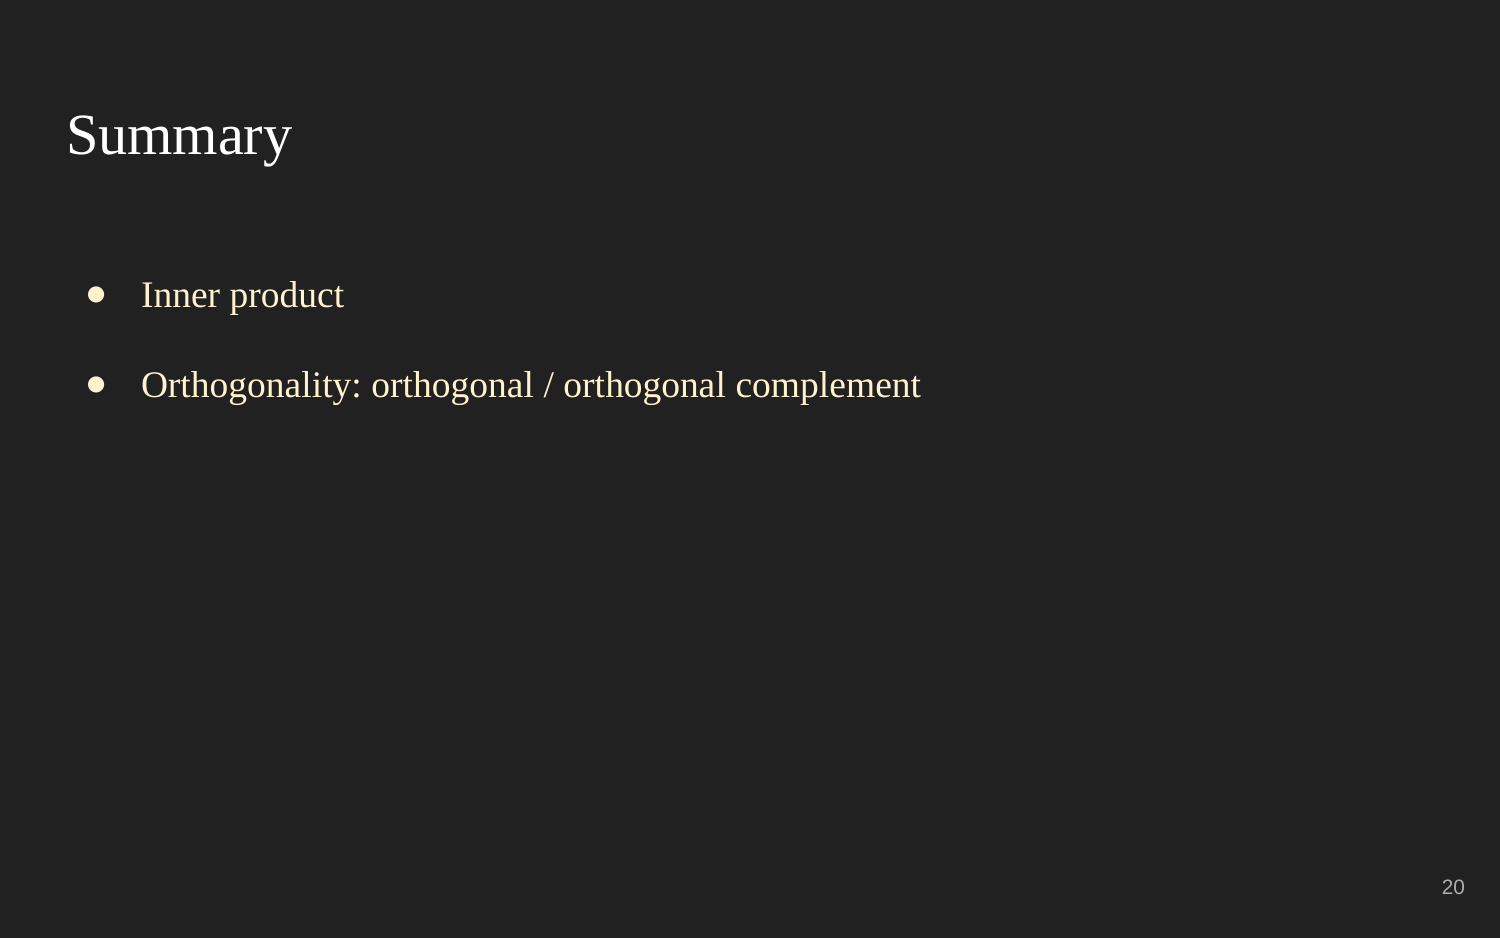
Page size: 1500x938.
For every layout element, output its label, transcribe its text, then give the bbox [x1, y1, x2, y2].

list Inner product Orthogonality: orthogonal / orthogonal complement [51, 210, 1449, 833]
title Summary [51, 81, 1449, 186]
slide_number ‹#› [1389, 849, 1480, 922]
